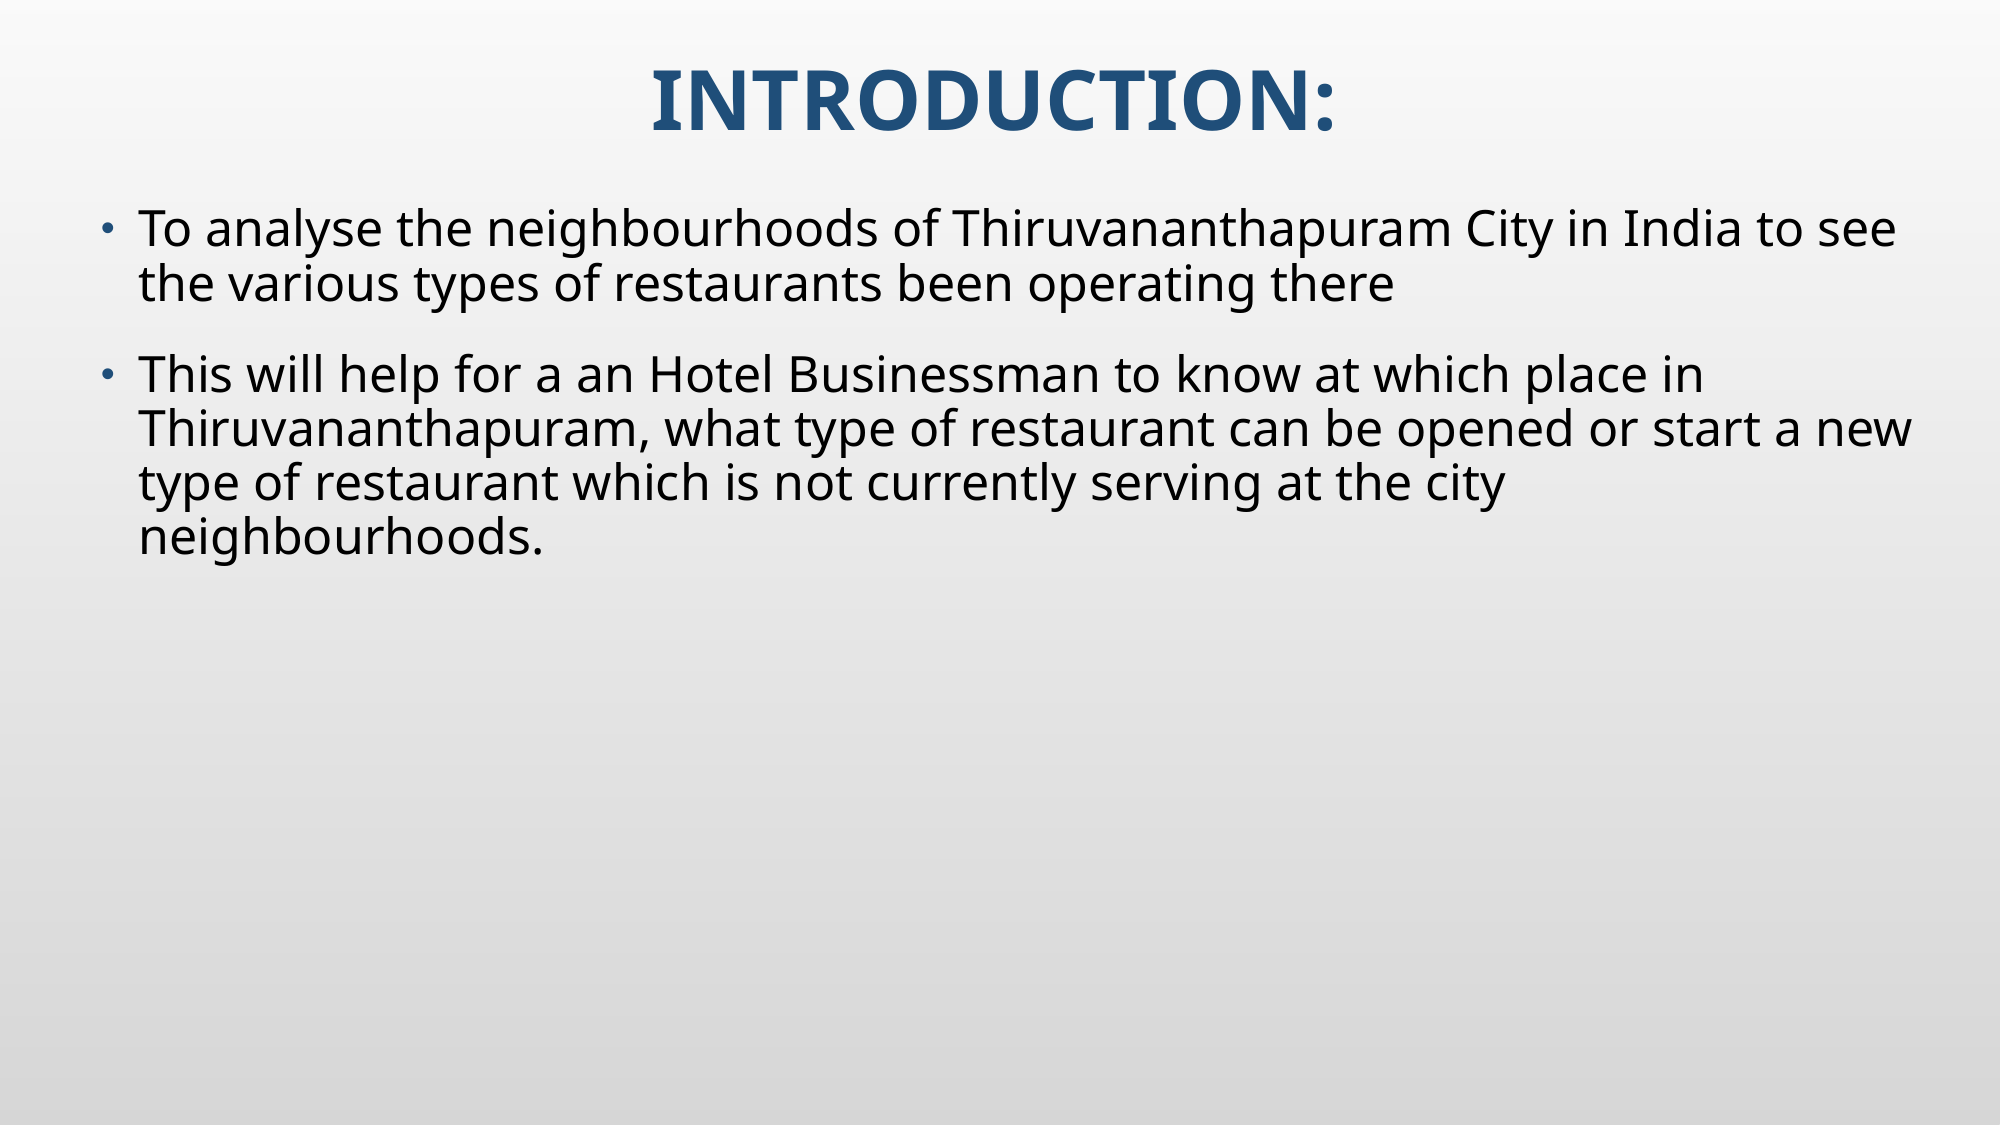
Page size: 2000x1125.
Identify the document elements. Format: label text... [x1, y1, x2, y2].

list To analyse the neighbourhoods of Thiruvananthapuram City in India to see the various types of restaurants been operating there This will help for a an Hotel Businessman to know at which place in Thiruvananthapuram, what type of restaurant can be opened or start a new type of restaurant which is not currently serving at the city neighbourhoods. [78, 196, 1933, 993]
title Introduction: [54, 42, 1957, 157]
